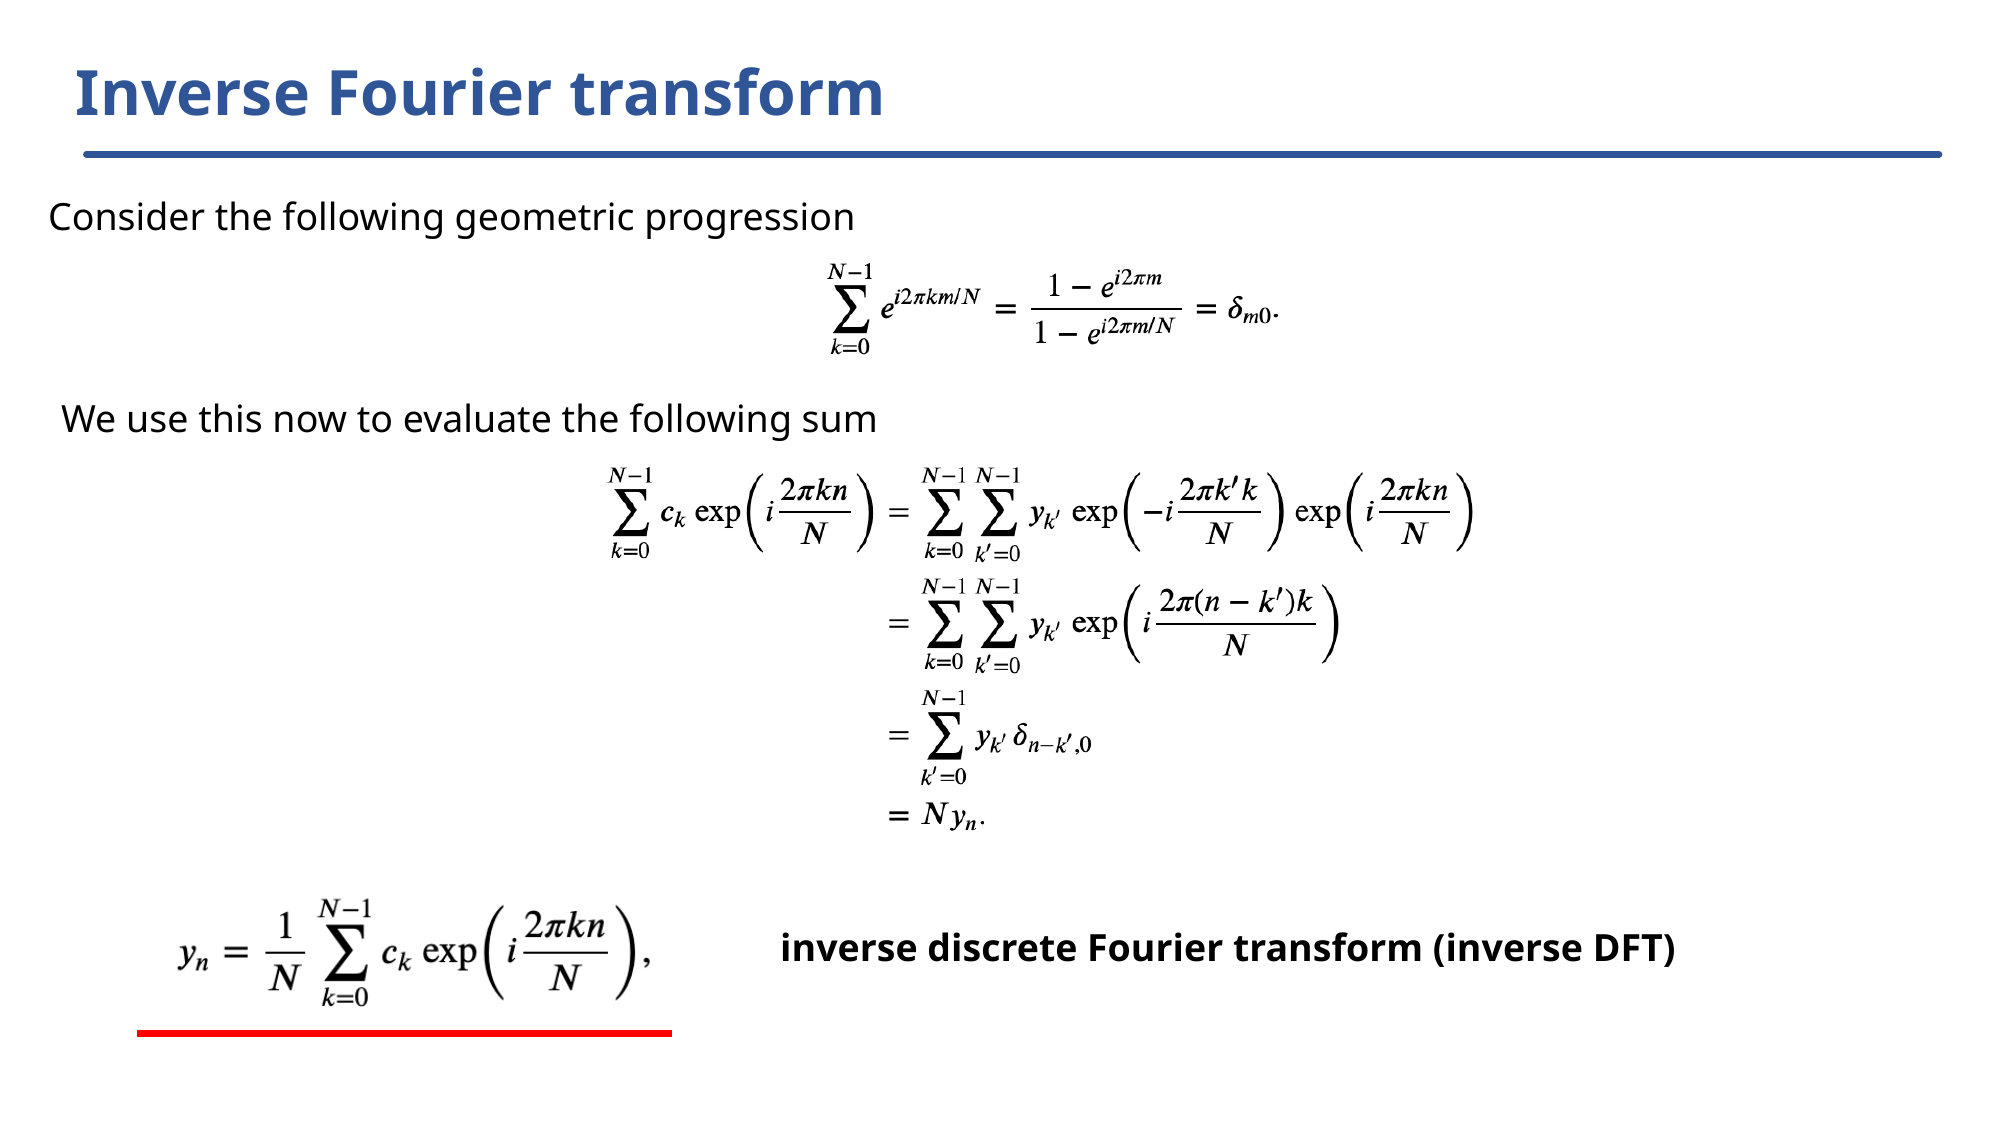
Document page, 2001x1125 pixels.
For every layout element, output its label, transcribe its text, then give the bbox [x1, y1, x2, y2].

text_box We use this now to evaluate the following sum [46, 387, 894, 448]
title Inverse Fourier transform [60, 0, 1940, 192]
picture [84, 248, 1535, 383]
picture [84, 448, 1498, 843]
text_box Consider the following geometric progression [33, 185, 872, 246]
picture [137, 862, 680, 1031]
text_box inverse discrete Fourier transform (inverse DFT) [765, 916, 1692, 977]
